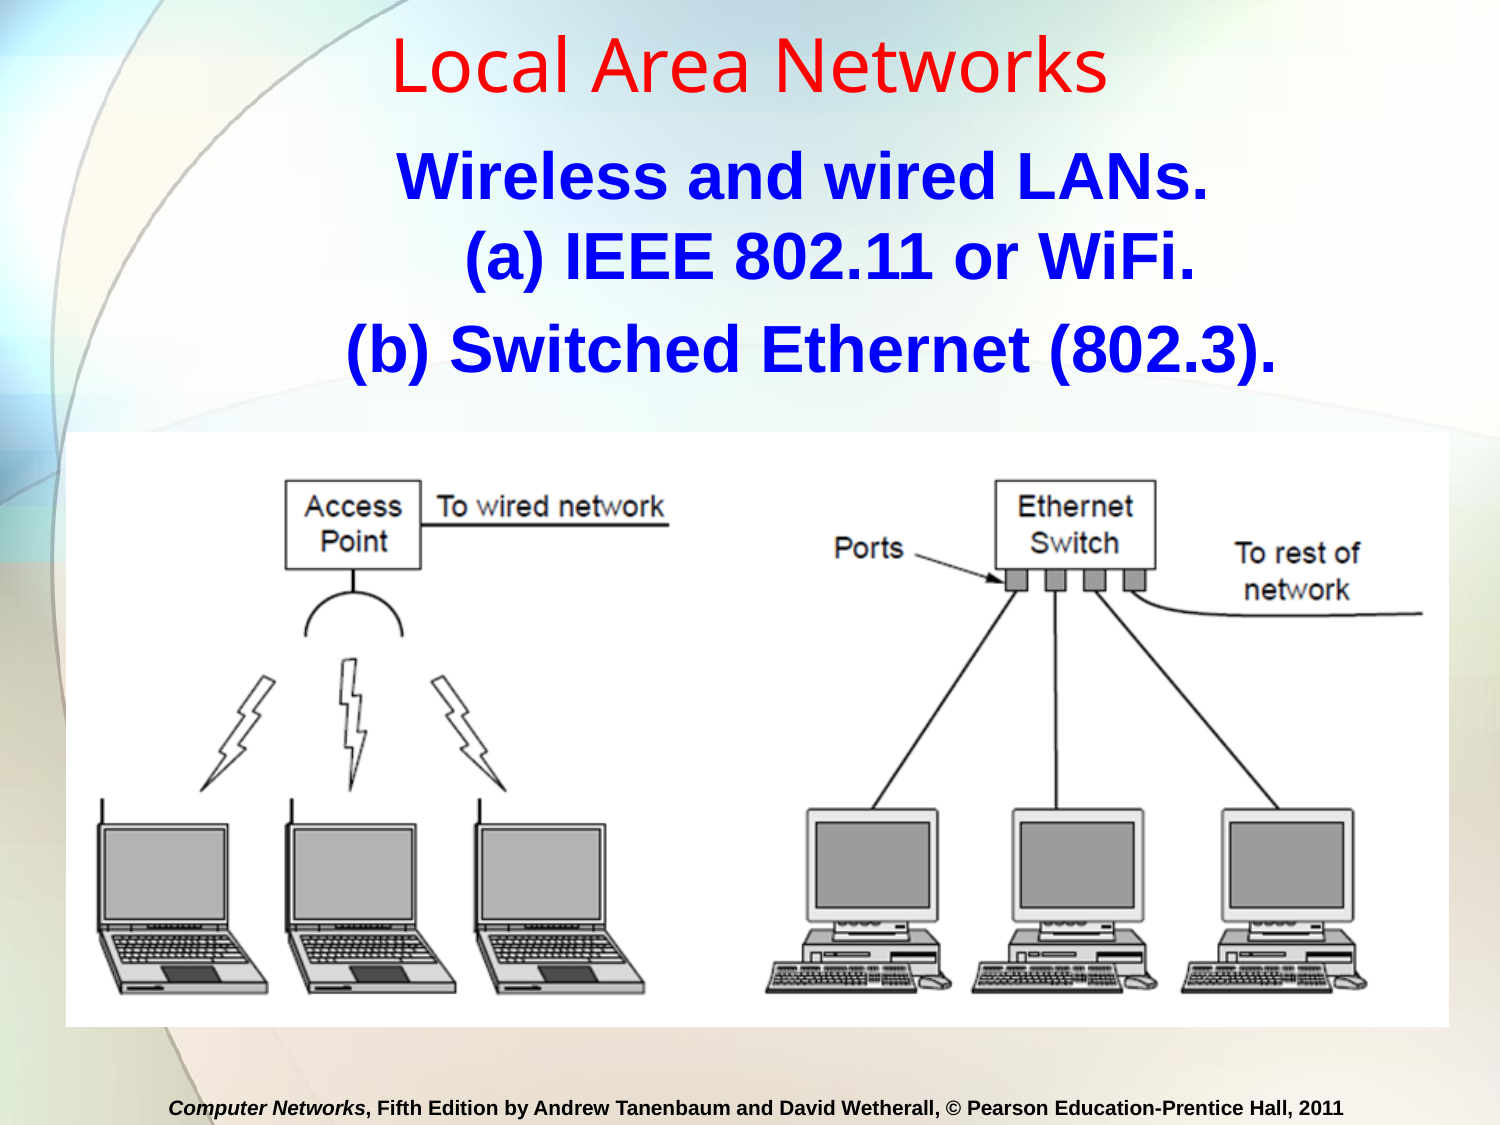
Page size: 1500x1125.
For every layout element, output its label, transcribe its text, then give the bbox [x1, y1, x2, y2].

list Wireless and wired LANs. (a) IEEE 802.11 or WiFi. (b) Switched Ethernet (802.3). [124, 124, 1500, 1063]
picture [0, 126, 1500, 1125]
footer Computer Networks, Fifth Edition by Andrew Tanenbaum and David Wetherall, © Pearson Education-Prentice Hall, 2011 [49, 1087, 1463, 1125]
title Local Area Networks [0, 0, 1500, 126]
